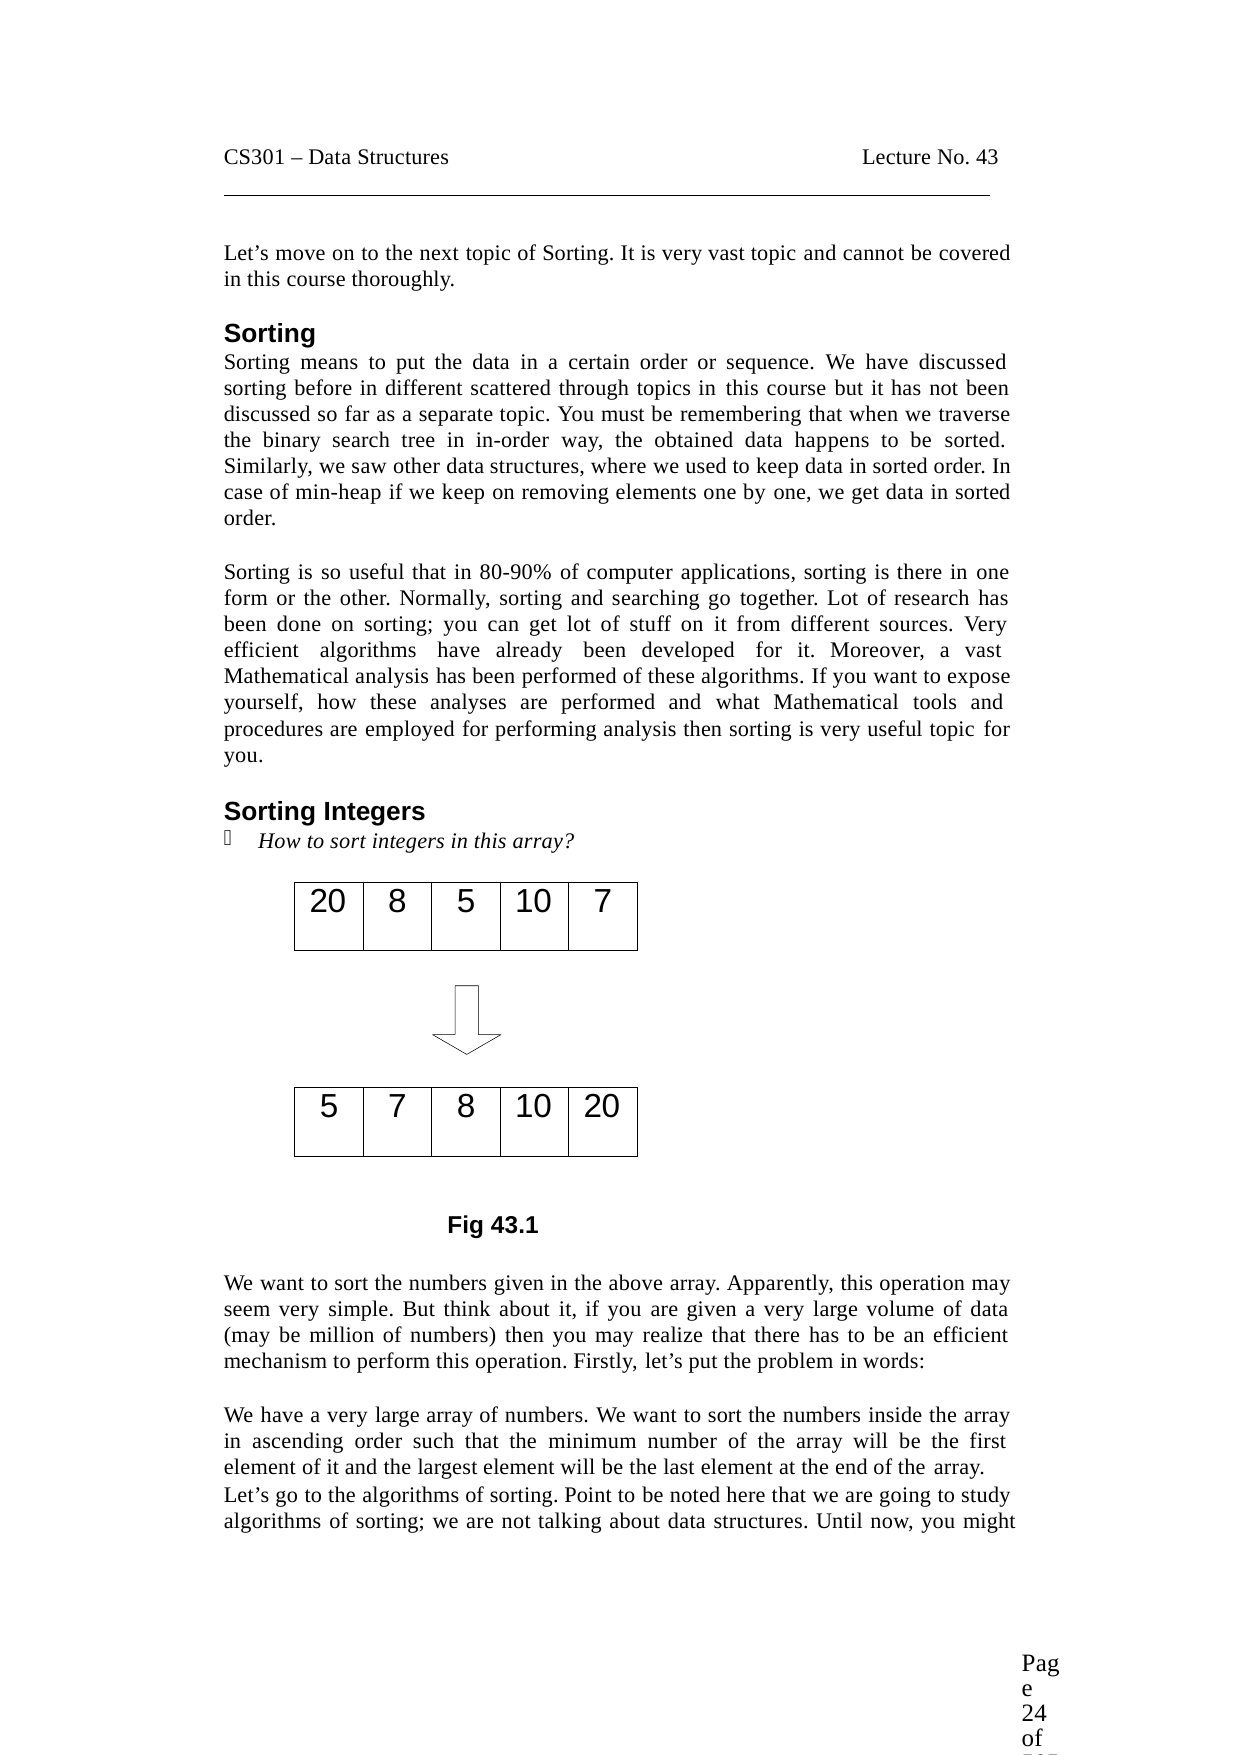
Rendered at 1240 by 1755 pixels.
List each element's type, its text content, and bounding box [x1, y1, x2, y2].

table_header 7 [364, 1088, 431, 1156]
table_header 20 [569, 1088, 637, 1156]
table_header 5 [432, 883, 500, 950]
table_header 10 [501, 883, 568, 950]
table_header 20 [295, 883, 363, 950]
text_box Let’s move on to the next topic of Sorting. It is very vast topic and cannot be covered in this course thoroughly. Sorting Sorting means to put the data in a certain order or sequence. We have discussed sorting before in different scattered through topics in this course but it has not been discussed so far as a separate topic. You must be remembering that when we traverse the binary search tree in in-order way, the obtained data happens to be sorted. Similarly, we saw other data structures, where we used to keep data in sorted order. In case of min-heap if we keep on removing elements one by one, we get data in sorted order. Sorting is so useful that in 80-90% of computer applications, sorting is there in one form or the other. Normally, sorting and searching go together. Lot of research has been done on sorting; you can get lot of stuff on it from different sources. Very efficient algorithms have already been developed for it. Moreover, a vast Mathematical analysis has been performed of these algorithms. If you want to expose yourself, how these analyses are performed and what Mathematical tools and procedures are employed for performing analysis then sorting is very useful topic for you. Sorting Integers How to sort integers in this array? [221, 238, 1018, 854]
text_box Lecture No. 43 [860, 142, 1003, 170]
table_header 10 [501, 1088, 568, 1156]
text_box [432, 985, 502, 1055]
slide_number Page 24 of 505 [1019, 1651, 1065, 1755]
text_box Fig 43.1 We want to sort the numbers given in the above array. Apparently, this operation may seem very simple. But think about it, if you are given a very large volume of data (may be million of numbers) then you may realize that there has to be an efficient mechanism to perform this operation. Firstly, let’s put the problem in words: We have a very large array of numbers. We want to sort the numbers inside the array in ascending order such that the minimum number of the array will be the first element of it and the largest element will be the last element at the end of the array. Let’s go to the algorithms of sorting. Point to be noted here that we are going to study algorithms of sorting; we are not talking about data structures. Until now, you might [221, 1208, 1018, 1534]
table_header 8 [432, 1088, 500, 1156]
text_box CS301 – Data Structures [221, 142, 453, 170]
table_header 8 [364, 883, 431, 950]
table_header 5 [295, 1088, 363, 1156]
table_header 7 [569, 883, 637, 950]
